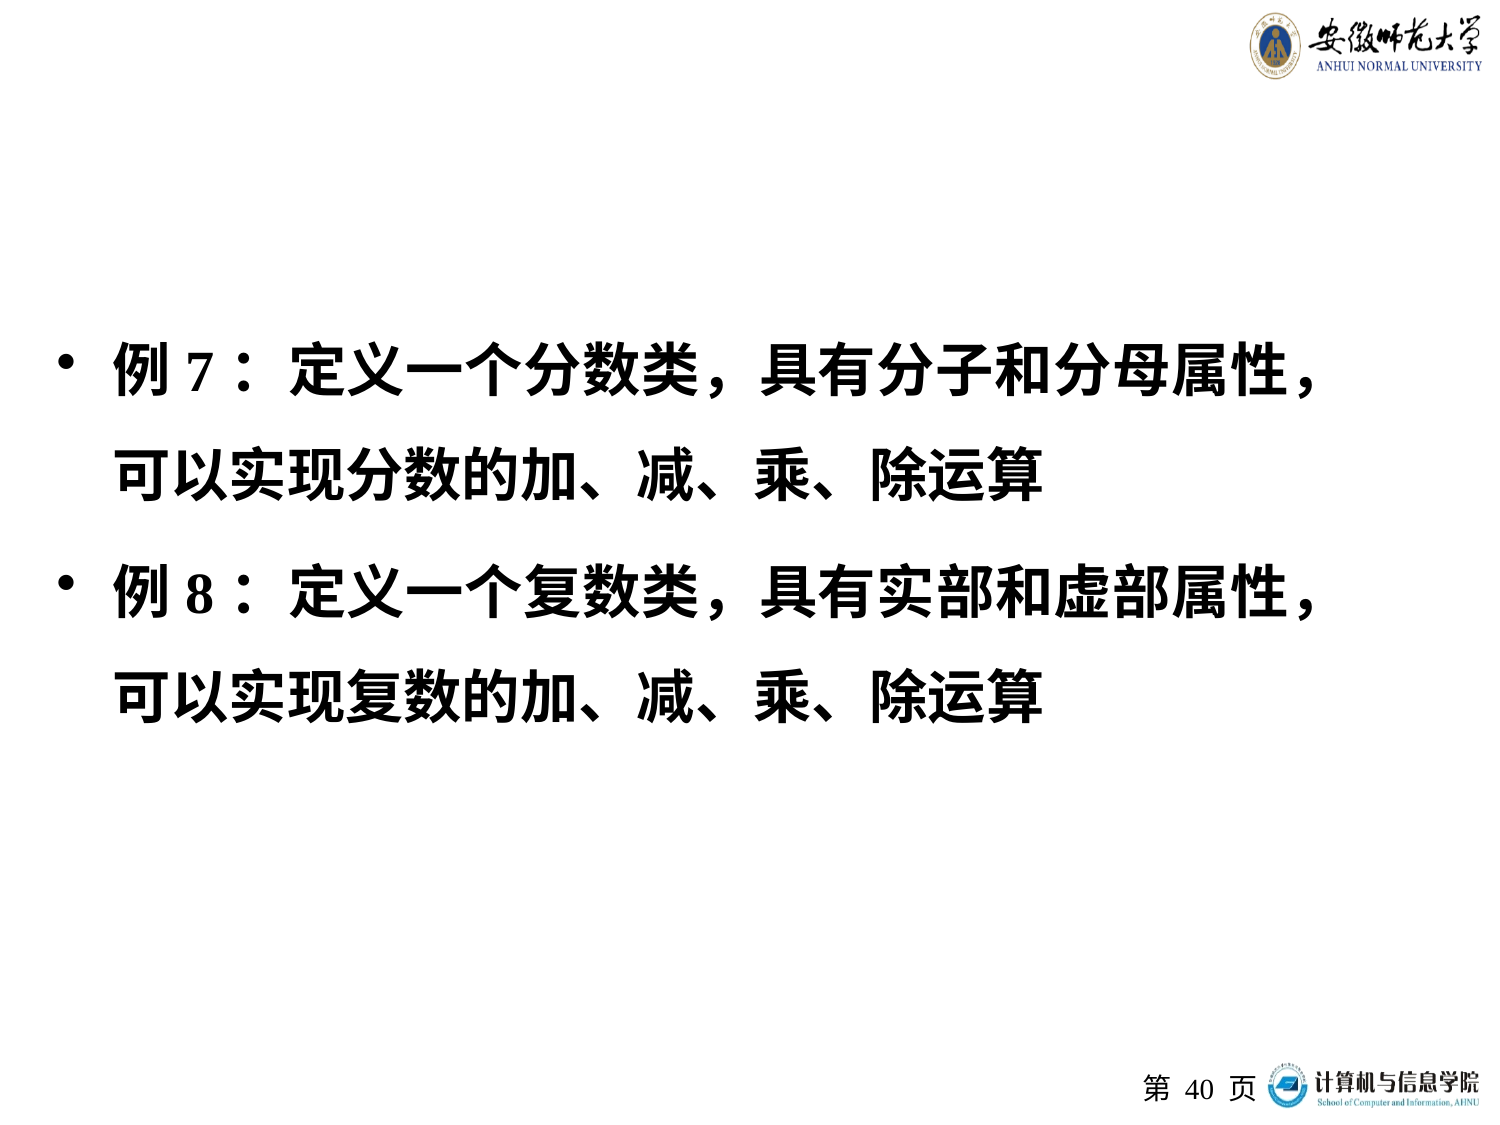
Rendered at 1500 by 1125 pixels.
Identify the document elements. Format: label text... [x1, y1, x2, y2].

picture [1237, 2, 1500, 114]
footer 第 页 [962, 1062, 1438, 1118]
list 例7：定义一个分数类，具有分子和分母属性，可以实现分数的加、减、乘、除运算 例8：定义一个复数类，具有实部和虚部属性，可以实现复数的加、减、乘、除运算 [41, 290, 1363, 988]
picture [1245, 1057, 1500, 1120]
